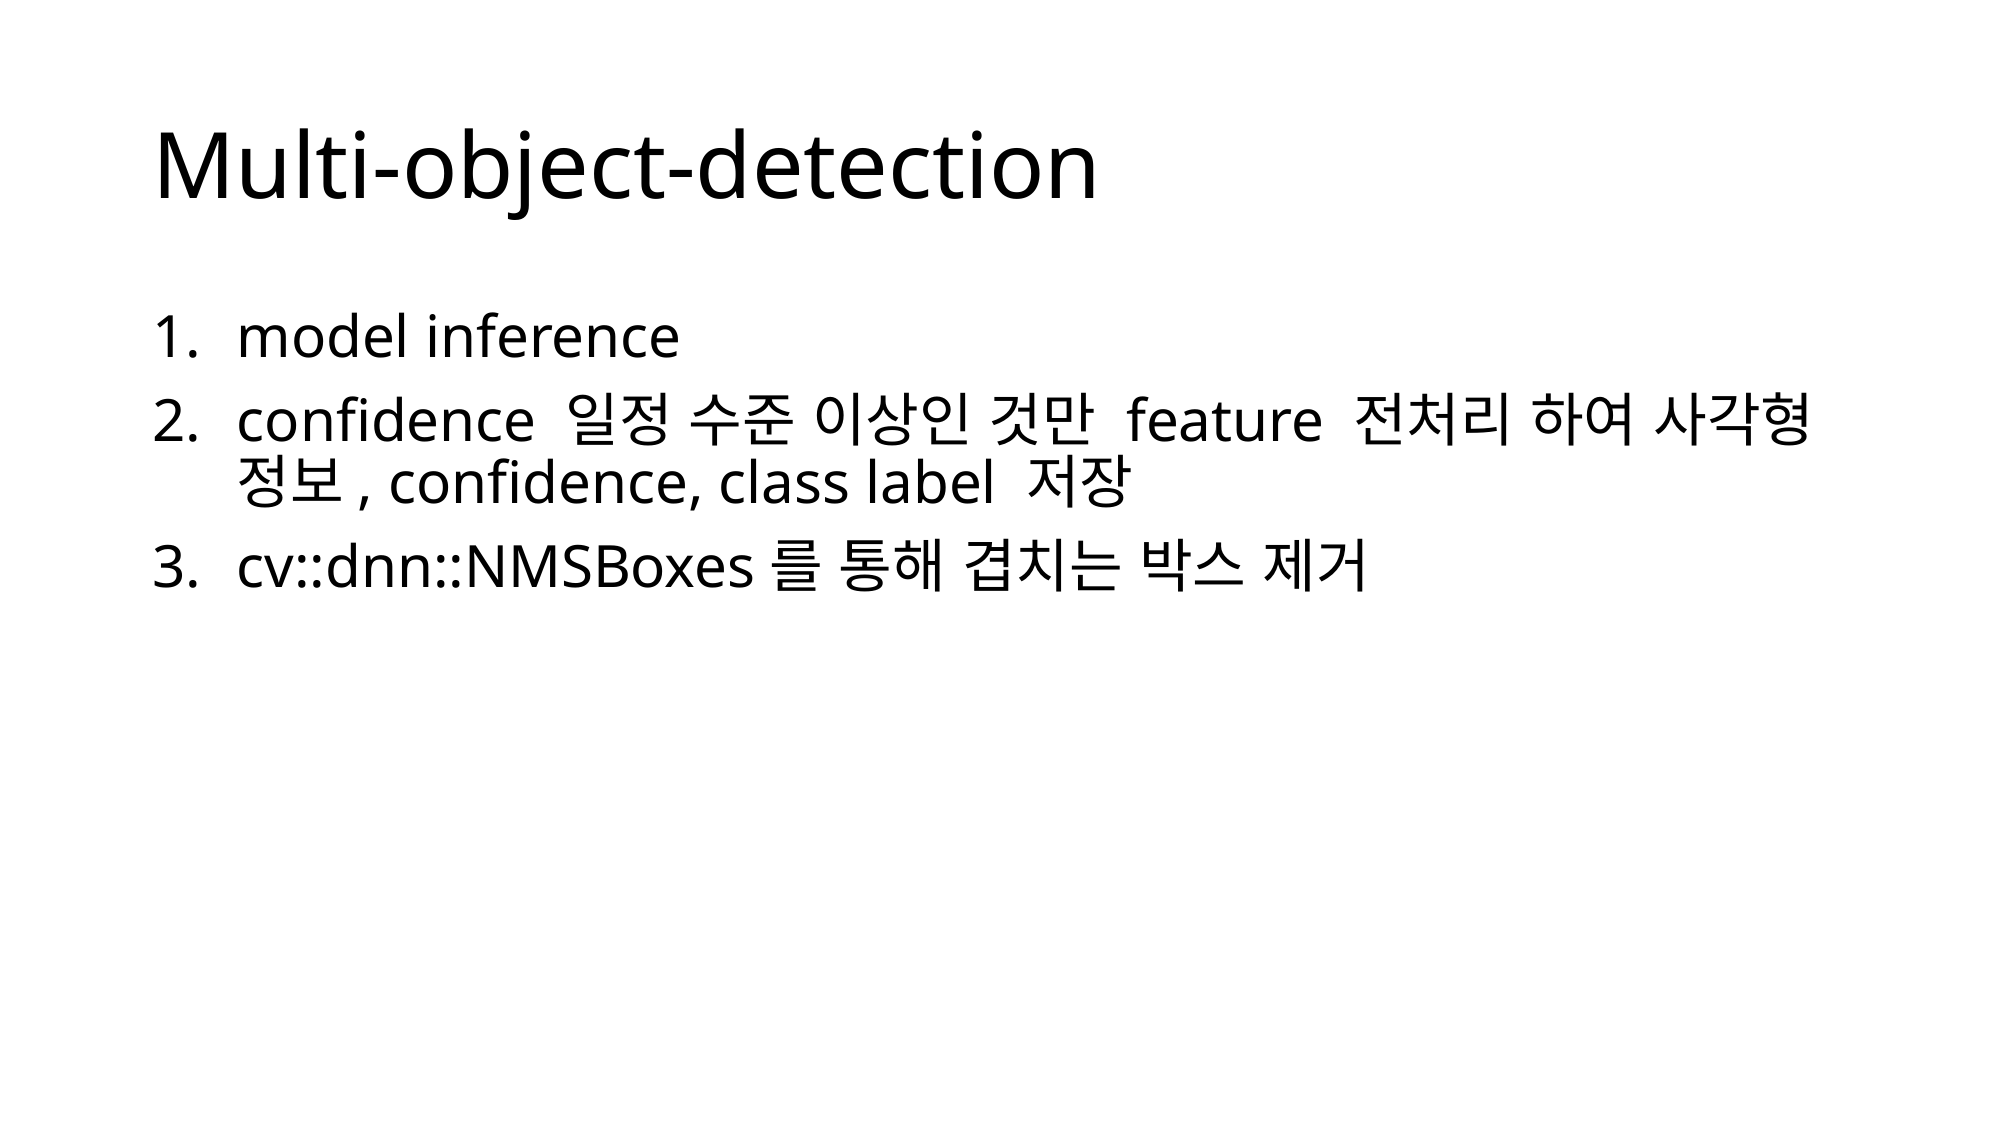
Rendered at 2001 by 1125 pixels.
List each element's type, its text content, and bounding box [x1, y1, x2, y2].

title Multi-object-detection [137, 59, 1863, 278]
list model inference confidence 일정 수준 이상인 것만 feature 전처리 하여 사각형 정보, confidence, class label 저장 cv::dnn::NMSBoxes를 통해 겹치는 박스 제거 [137, 299, 1863, 1014]
